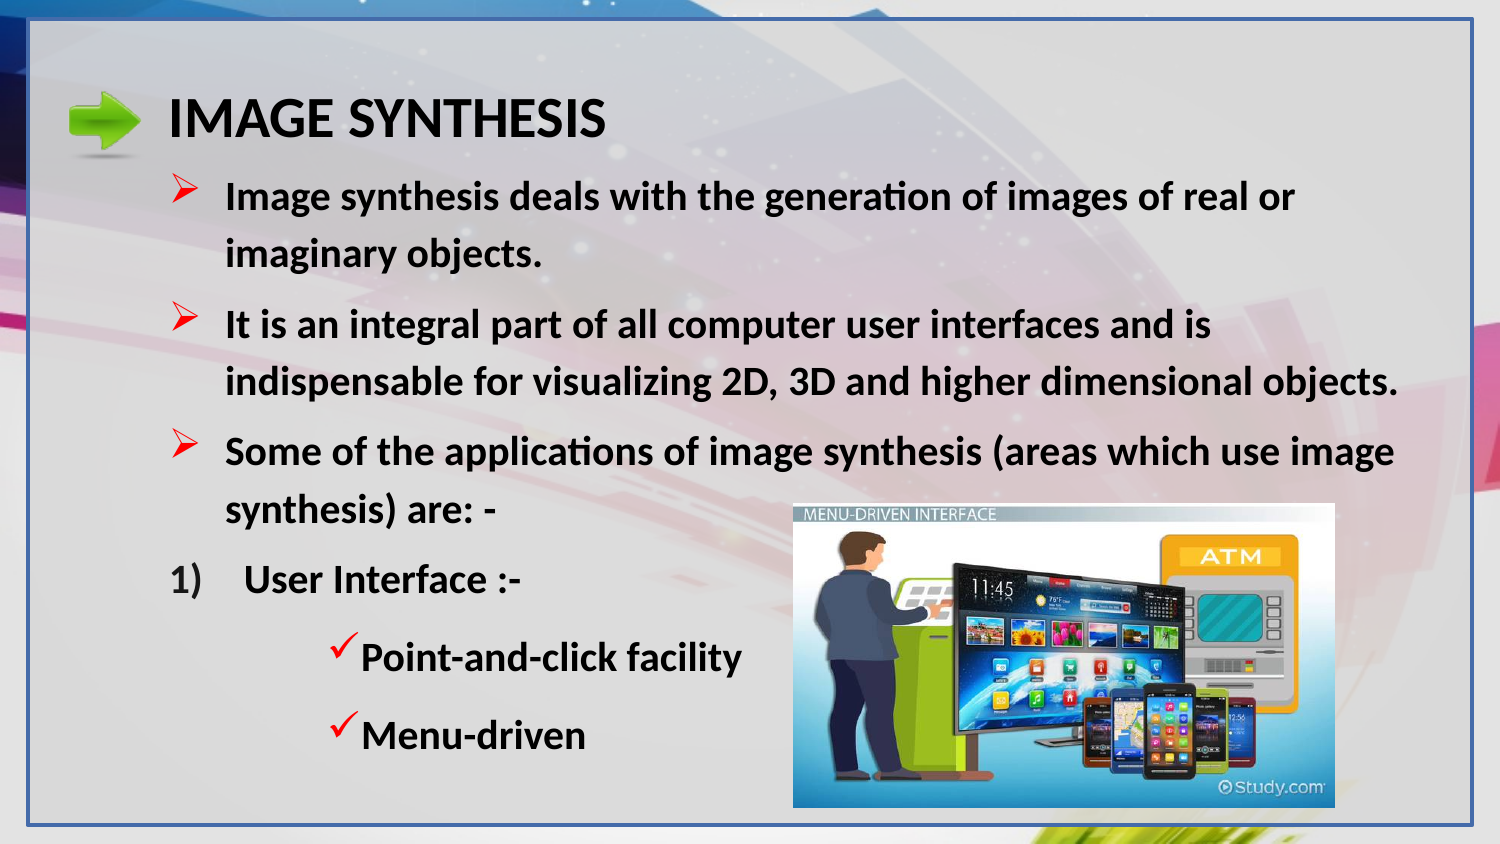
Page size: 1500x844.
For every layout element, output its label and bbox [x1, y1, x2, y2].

text_box [0, 0, 1500, 844]
picture [62, 80, 151, 169]
picture [793, 503, 1336, 809]
